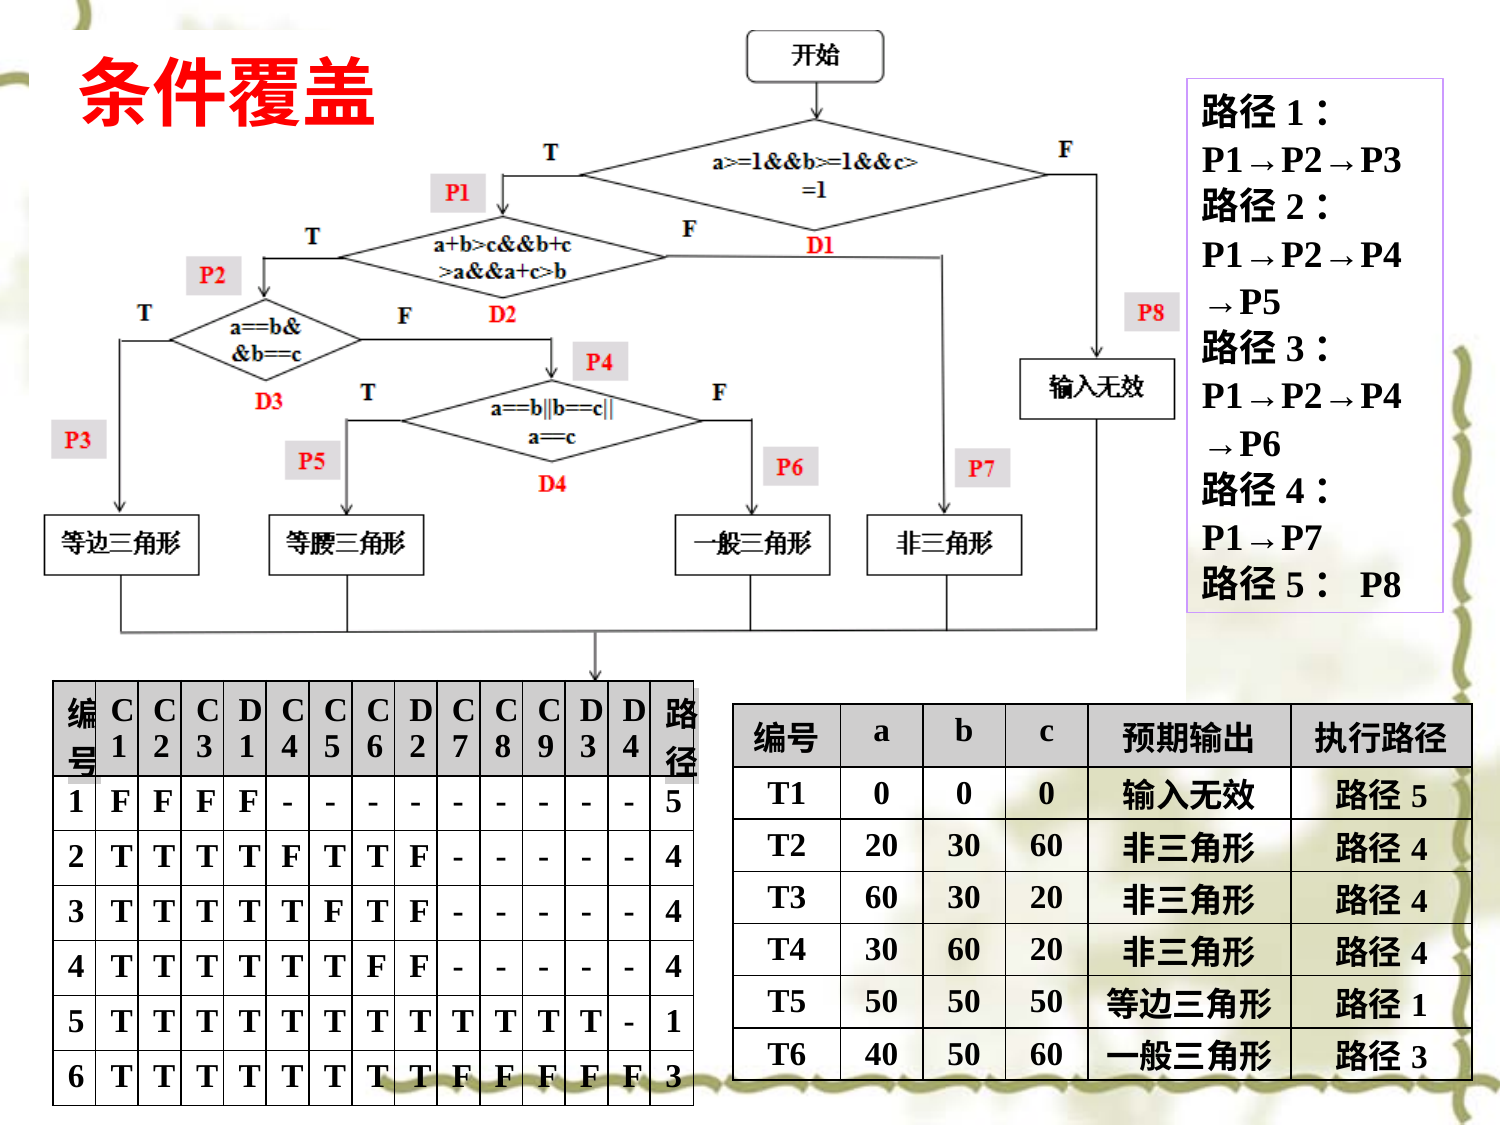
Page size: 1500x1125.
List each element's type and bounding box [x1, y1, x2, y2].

table_cell [54, 996, 95, 1050]
table_cell [182, 777, 223, 830]
table_cell [96, 1051, 137, 1105]
table_cell [924, 924, 1005, 975]
table_cell [924, 976, 1005, 1027]
table_cell [1089, 976, 1290, 1027]
table_cell [310, 831, 351, 885]
table_cell [353, 831, 394, 885]
table_cell [96, 996, 137, 1050]
table_header [1089, 705, 1290, 766]
table_cell [182, 941, 223, 995]
table_cell [609, 1051, 649, 1105]
table_header [481, 745, 522, 775]
table_cell [224, 831, 265, 885]
table_header [734, 745, 840, 766]
table_cell [54, 941, 95, 995]
table_cell [310, 1051, 351, 1105]
table_cell [924, 1029, 1005, 1079]
table_cell [609, 886, 649, 940]
table_header [182, 745, 223, 775]
table_cell [651, 777, 693, 830]
table_cell [651, 996, 693, 1050]
table_cell [395, 777, 436, 830]
table_cell [1292, 768, 1471, 818]
table_cell [224, 941, 265, 995]
table_cell [1006, 820, 1087, 871]
table_cell [267, 831, 308, 885]
table_cell [139, 831, 180, 885]
table_header [924, 745, 1005, 766]
table_cell [841, 820, 922, 871]
table_cell [182, 831, 223, 885]
table_header [395, 745, 436, 775]
table_cell [310, 886, 351, 940]
table_cell [438, 996, 479, 1050]
table_cell [481, 777, 522, 830]
table_cell [353, 1051, 394, 1105]
table_cell [395, 1051, 436, 1105]
table_cell [841, 872, 922, 923]
table_cell [353, 996, 394, 1050]
table_header [267, 745, 308, 775]
table_cell [310, 996, 351, 1050]
table_cell [96, 777, 137, 830]
table_cell [1089, 820, 1290, 871]
table_cell [353, 886, 394, 940]
table_cell [609, 831, 649, 885]
table_cell [1292, 924, 1471, 975]
table_cell [139, 996, 180, 1050]
table_cell [438, 831, 479, 885]
table_cell [924, 872, 1005, 923]
table_cell [224, 996, 265, 1050]
table_cell [395, 886, 436, 940]
table_header [54, 745, 95, 775]
table_cell [1006, 872, 1087, 923]
table_cell [481, 1051, 522, 1105]
table_cell [438, 886, 479, 940]
table_header [1006, 745, 1087, 766]
table_cell [267, 1051, 308, 1105]
table_cell [438, 777, 479, 830]
table_cell [566, 996, 607, 1050]
text_box [1187, 78, 1444, 613]
table_cell [1089, 768, 1290, 818]
table_cell [267, 777, 308, 830]
table_cell [734, 976, 840, 1027]
table_header [139, 745, 180, 775]
table_cell [182, 996, 223, 1050]
table_header [224, 745, 265, 775]
table_header [310, 745, 351, 775]
table_cell [438, 1051, 479, 1105]
table_cell [651, 886, 693, 940]
table_cell [54, 777, 95, 830]
table_cell [267, 996, 308, 1050]
table_cell [96, 941, 137, 995]
table_cell [395, 996, 436, 1050]
table_cell [1292, 820, 1471, 871]
table_cell [182, 886, 223, 940]
table_cell [1292, 976, 1471, 1027]
table_cell [523, 886, 564, 940]
table_cell [734, 768, 840, 818]
picture [0, 0, 1500, 1125]
table_cell [609, 777, 649, 830]
table_cell [734, 924, 840, 975]
table_cell [1006, 768, 1087, 818]
table_cell [224, 1051, 265, 1105]
table_cell [523, 996, 564, 1050]
table_cell [566, 831, 607, 885]
table_cell [1089, 924, 1290, 975]
table_cell [481, 996, 522, 1050]
table_cell [182, 1051, 223, 1105]
table_cell [310, 941, 351, 995]
table_cell [1089, 1029, 1290, 1079]
table_cell [566, 941, 607, 995]
table_cell [609, 941, 649, 995]
table_cell [609, 996, 649, 1050]
table_cell [1292, 1029, 1471, 1079]
table_cell [841, 1029, 922, 1079]
table_cell [395, 941, 436, 995]
table_cell [139, 777, 180, 830]
table_cell [54, 1051, 95, 1105]
table_cell [139, 941, 180, 995]
table_cell [310, 777, 351, 830]
table_header [438, 745, 479, 775]
table_cell [566, 886, 607, 940]
table_cell [651, 941, 693, 995]
table_cell [267, 941, 308, 995]
table_cell [1006, 924, 1087, 975]
table_cell [481, 941, 522, 995]
table_header [96, 745, 137, 775]
table_cell [96, 831, 137, 885]
table_header [651, 745, 693, 775]
table_cell [1089, 872, 1290, 923]
table_header [353, 745, 394, 775]
table_cell [1292, 872, 1471, 923]
table_cell [523, 1051, 564, 1105]
table_cell [395, 831, 436, 885]
table_cell [841, 976, 922, 1027]
table_cell [523, 941, 564, 995]
table_header [841, 745, 922, 766]
table_cell [651, 831, 693, 885]
table_cell [481, 886, 522, 940]
table_cell [734, 1029, 840, 1079]
table_cell [224, 886, 265, 940]
table_cell [481, 831, 522, 885]
table_cell [924, 820, 1005, 871]
table_cell [566, 1051, 607, 1105]
table_cell [353, 941, 394, 995]
table_cell [139, 1051, 180, 1105]
table_cell [841, 924, 922, 975]
table_cell [224, 777, 265, 830]
table_cell [924, 768, 1005, 818]
table_header [609, 745, 649, 775]
table_header [523, 745, 564, 775]
table_header [566, 745, 607, 775]
table_cell [523, 777, 564, 830]
table_cell [54, 886, 95, 940]
table_cell [734, 872, 840, 923]
table_cell [438, 941, 479, 995]
table_cell [734, 820, 840, 871]
table_cell [651, 1051, 693, 1105]
table_cell [1006, 976, 1087, 1027]
table_cell [96, 886, 137, 940]
table_cell [353, 777, 394, 830]
table_cell [139, 886, 180, 940]
table_cell [1006, 1029, 1087, 1079]
table_cell [267, 886, 308, 940]
table_cell [54, 831, 95, 885]
table_cell [566, 777, 607, 830]
table_header [1292, 705, 1471, 766]
table_cell [841, 768, 922, 818]
table_cell [523, 831, 564, 885]
